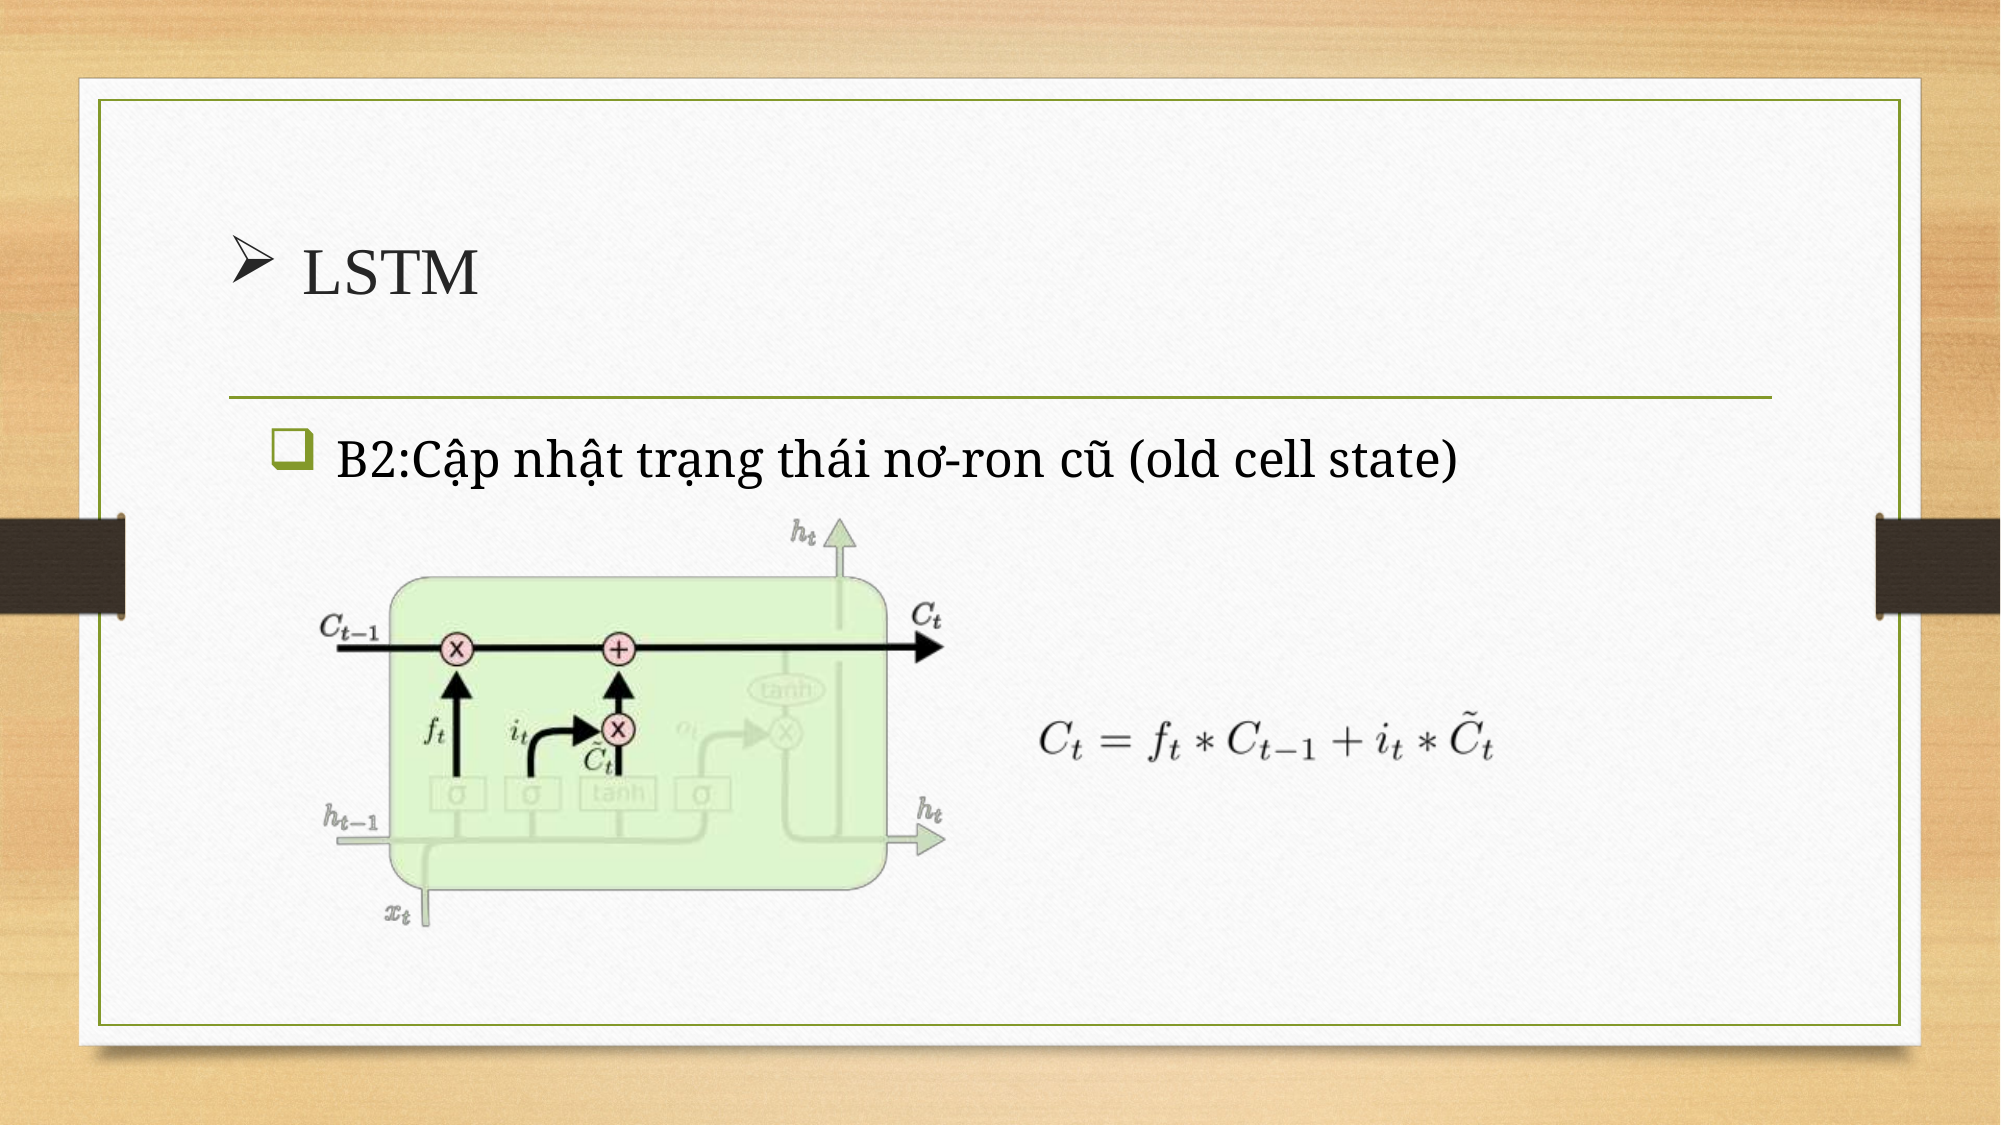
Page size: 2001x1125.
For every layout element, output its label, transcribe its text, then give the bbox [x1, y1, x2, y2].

title LSTM [212, 161, 1788, 375]
list B2:Cập nhật trạng thái nơ-ron cũ (old cell state) [212, 419, 1788, 964]
text_box [304, 508, 1674, 932]
picture [0, 0, 2001, 1125]
